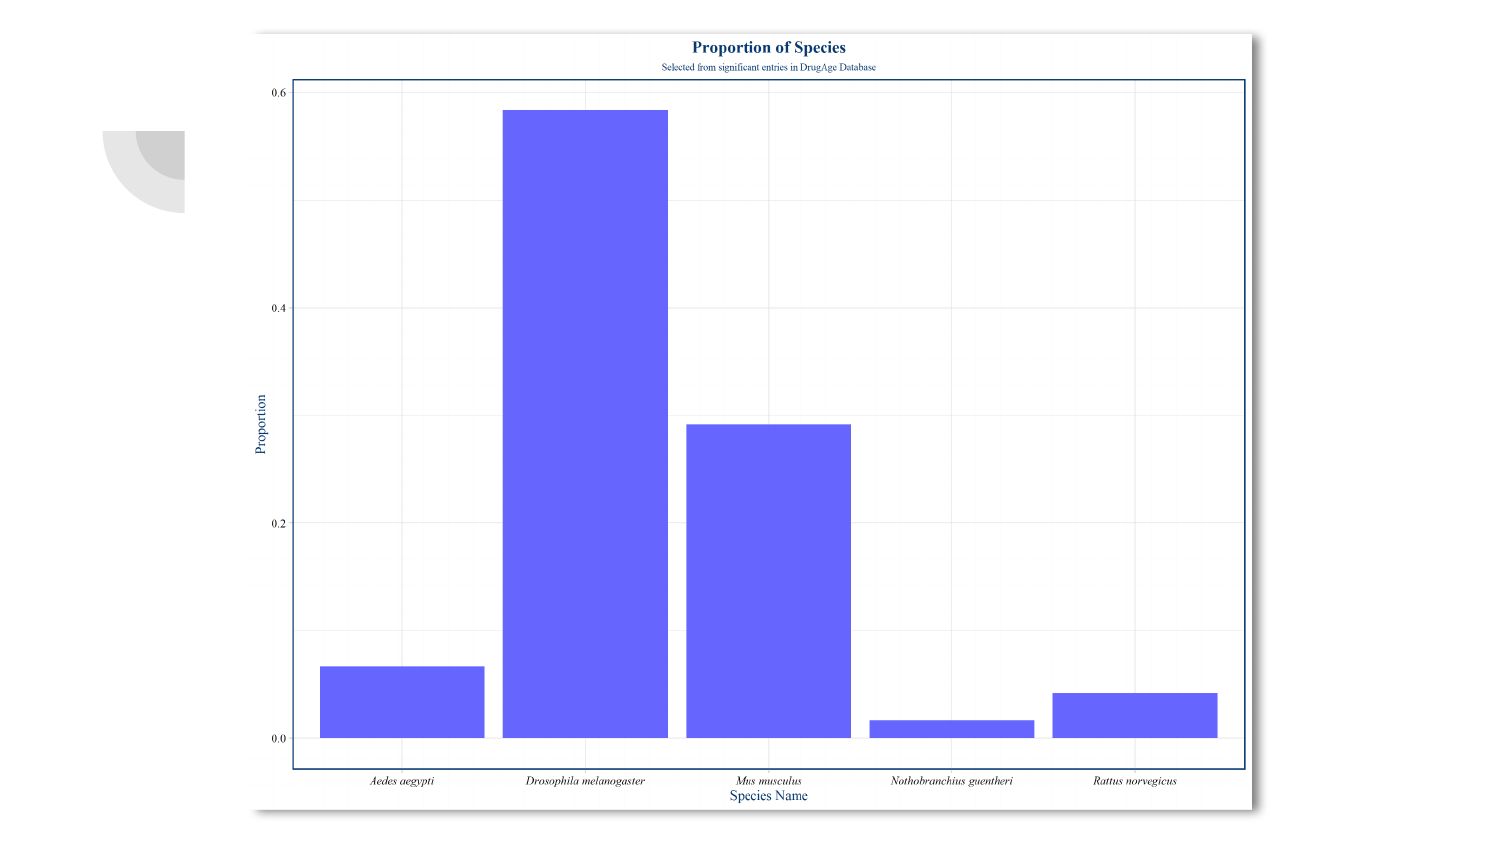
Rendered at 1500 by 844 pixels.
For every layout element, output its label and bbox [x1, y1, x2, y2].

picture [248, 34, 1252, 810]
